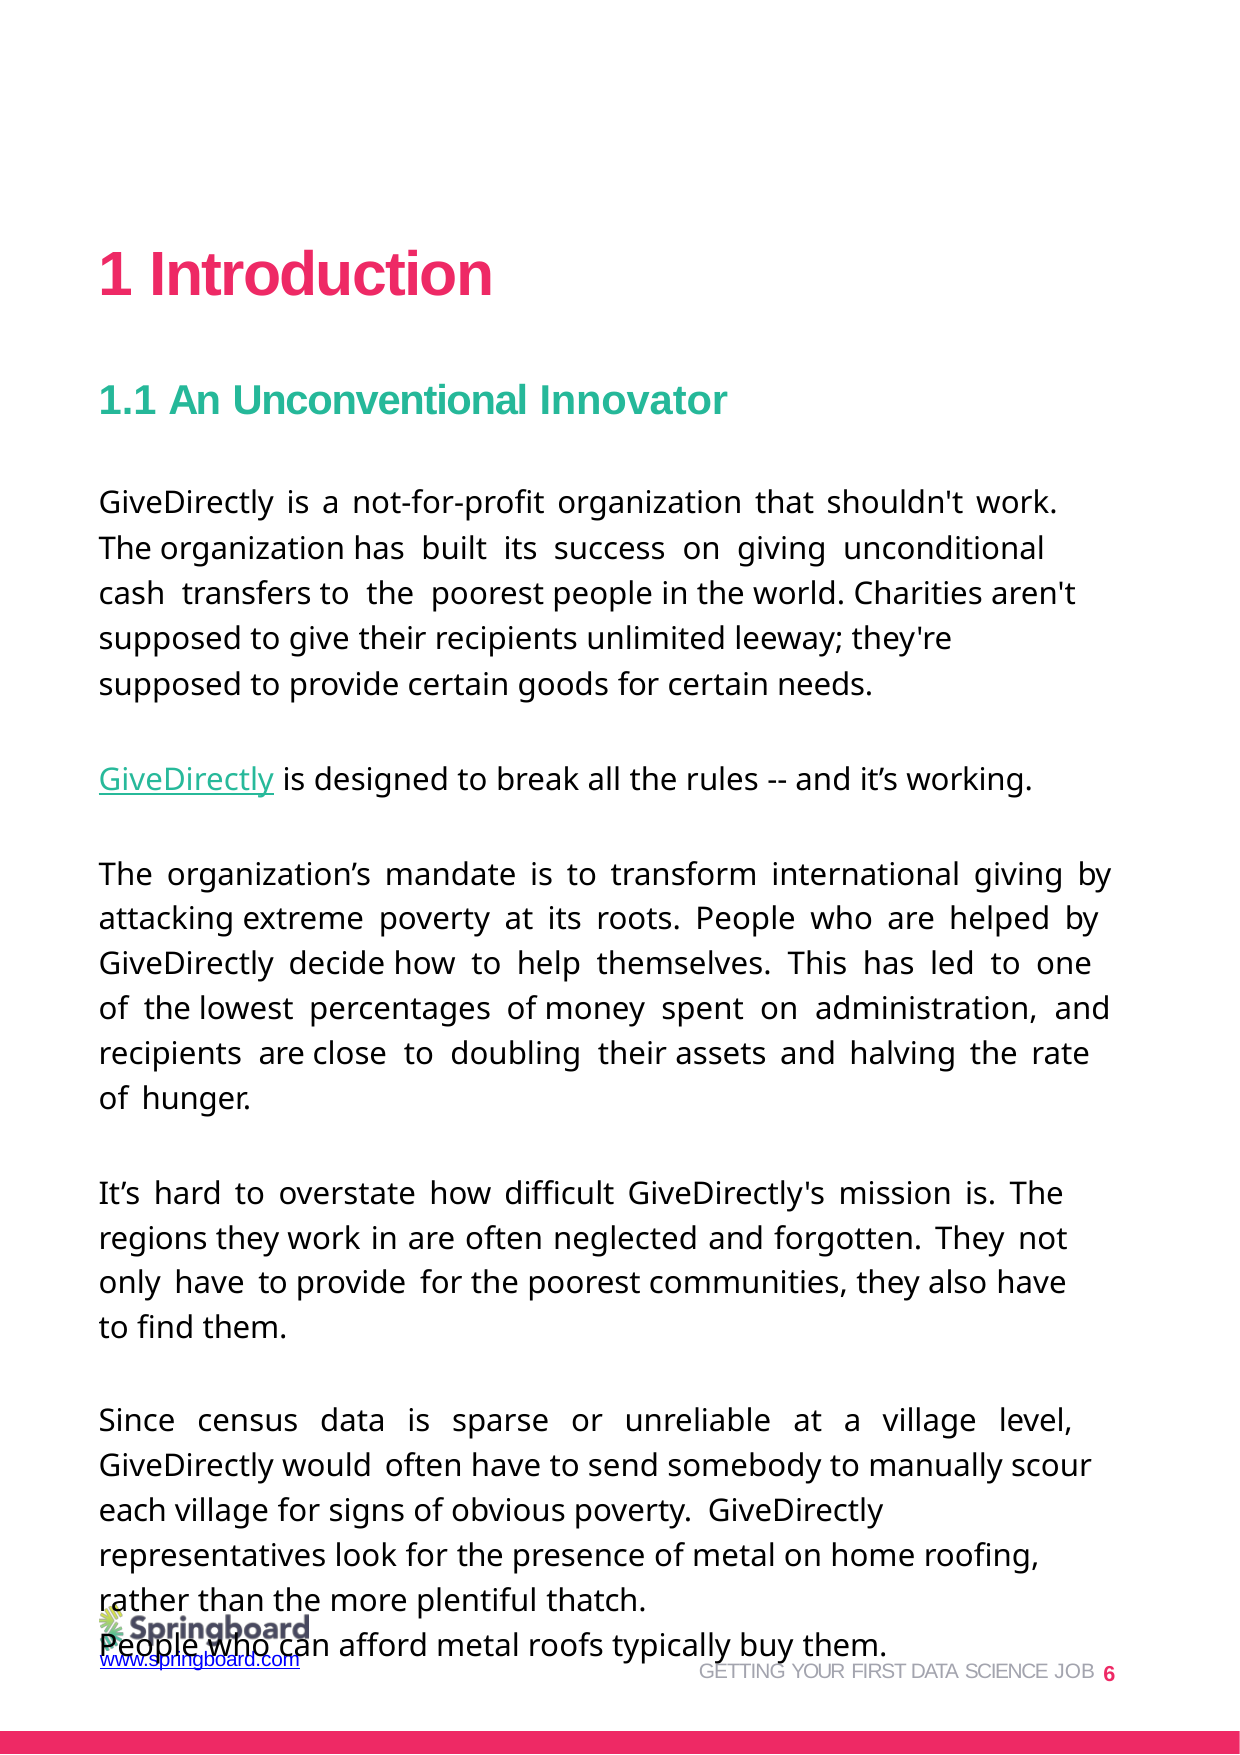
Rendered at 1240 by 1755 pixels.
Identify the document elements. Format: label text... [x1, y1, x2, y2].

text_box www.springboard.com [97, 1663, 313, 1671]
slide_number GETTING YOUR FIRST DATA SCIENCE JOB 6 [696, 1641, 1141, 1755]
text_box 1.1 An Unconventional Innovator GiveDirectly is a not-for-profit organization that shouldn't work. The organization has built its success on giving unconditional cash transfers to the poorest people in the world. Charities aren't supposed to give their recipients unlimited leeway; they're supposed to provide certain goods for certain needs. GiveDirectly is designed to break all the rules -- and it’s working. The organization’s mandate is to transform international giving by attacking extreme poverty at its roots. People who are helped by GiveDirectly decide how to help themselves. This has led to one of the lowest percentages of money spent on administration, and recipients are close to doubling their assets and halving the rate of hunger. It’s hard to overstate how difficult GiveDirectly's mission is. The regions they work in are often neglected and forgotten. They not only have to provide for the poorest communities, they also have to find them. Since census data is sparse or unreliable at a village level, GiveDirectly would often have to send somebody to manually scour each village for signs of obvious poverty. GiveDirectly representatives look for the presence of metal on home roofing, rather than the more plentiful thatch. People who can afford metal roofs typically buy them. [96, 370, 1114, 1663]
title 1 Introduction [96, 178, 1107, 370]
